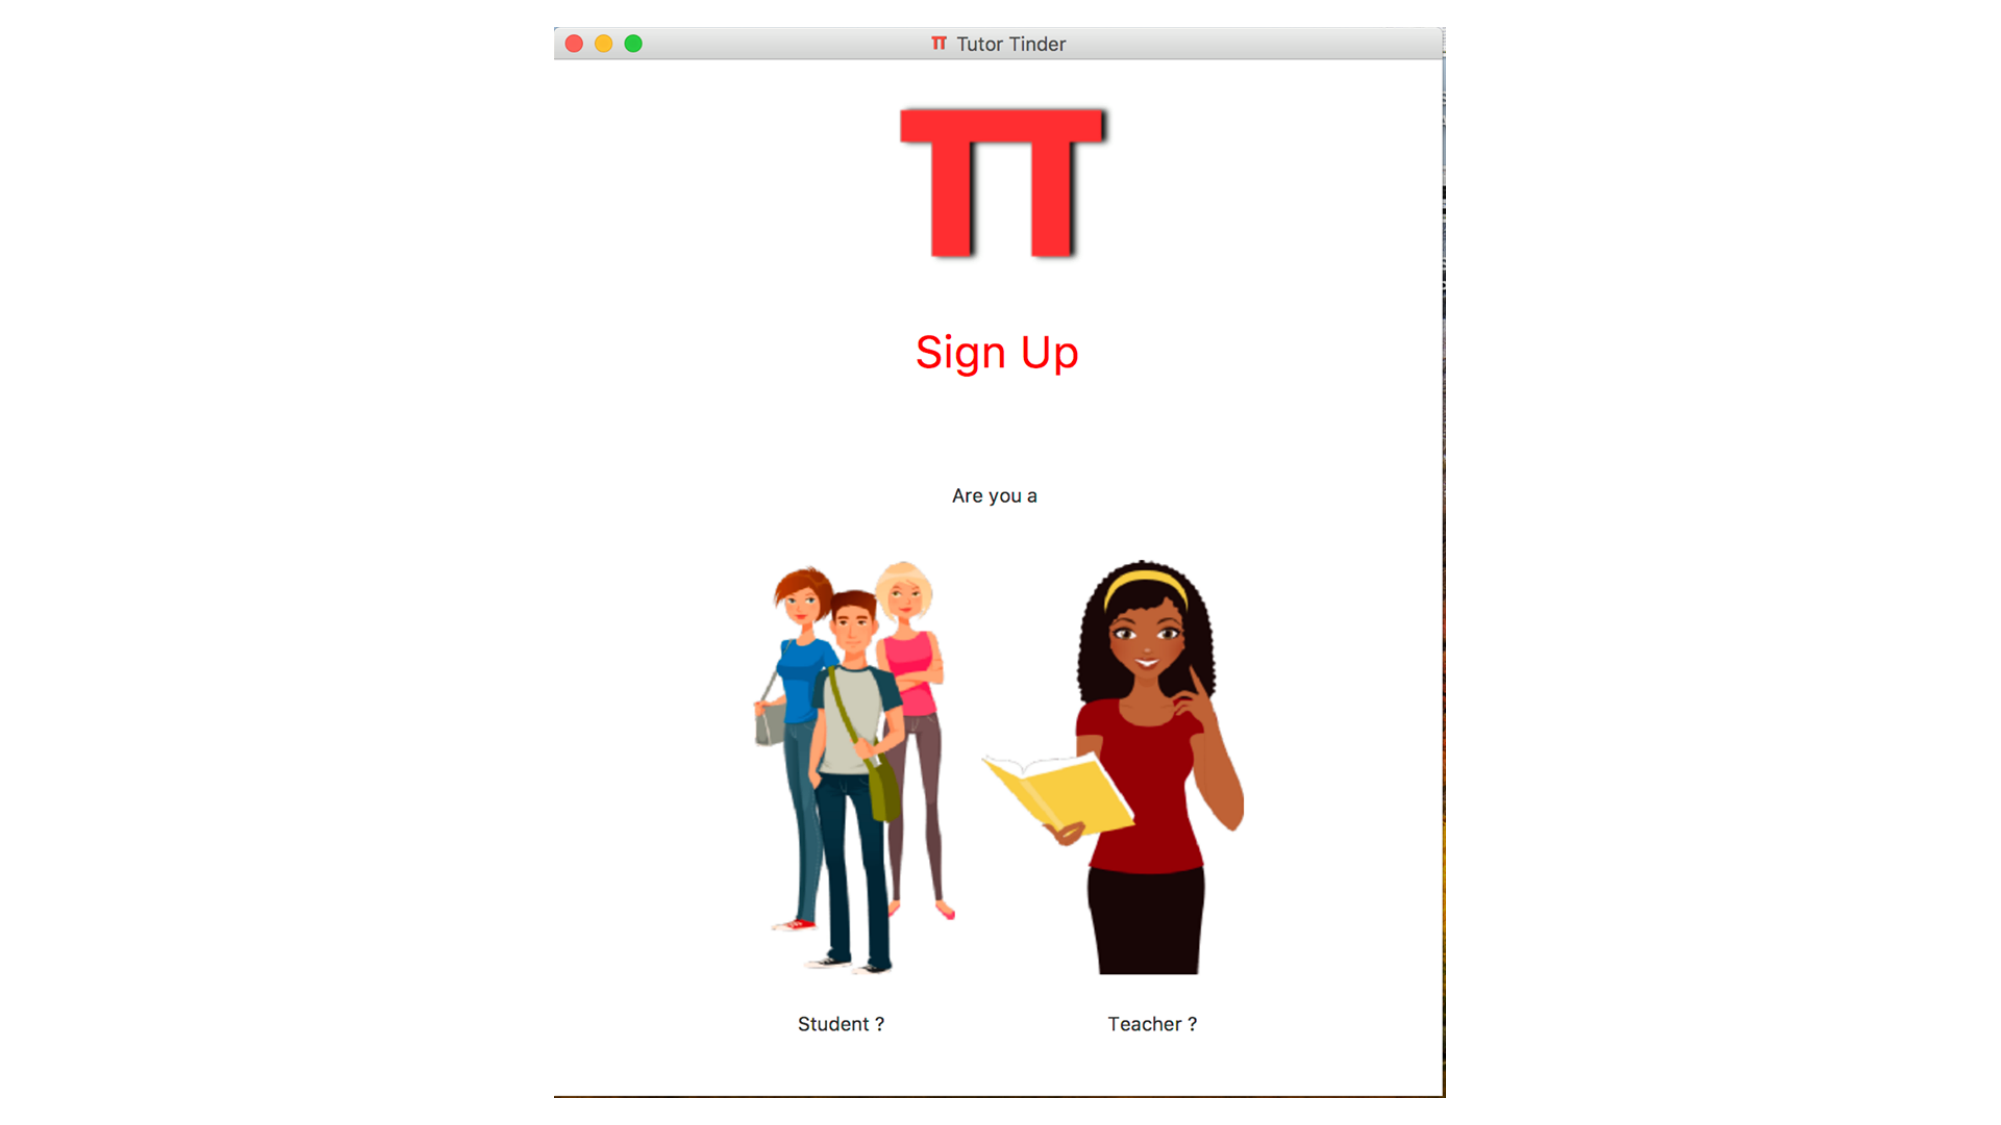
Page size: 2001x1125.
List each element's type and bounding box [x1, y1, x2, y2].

picture [553, 26, 1447, 1099]
